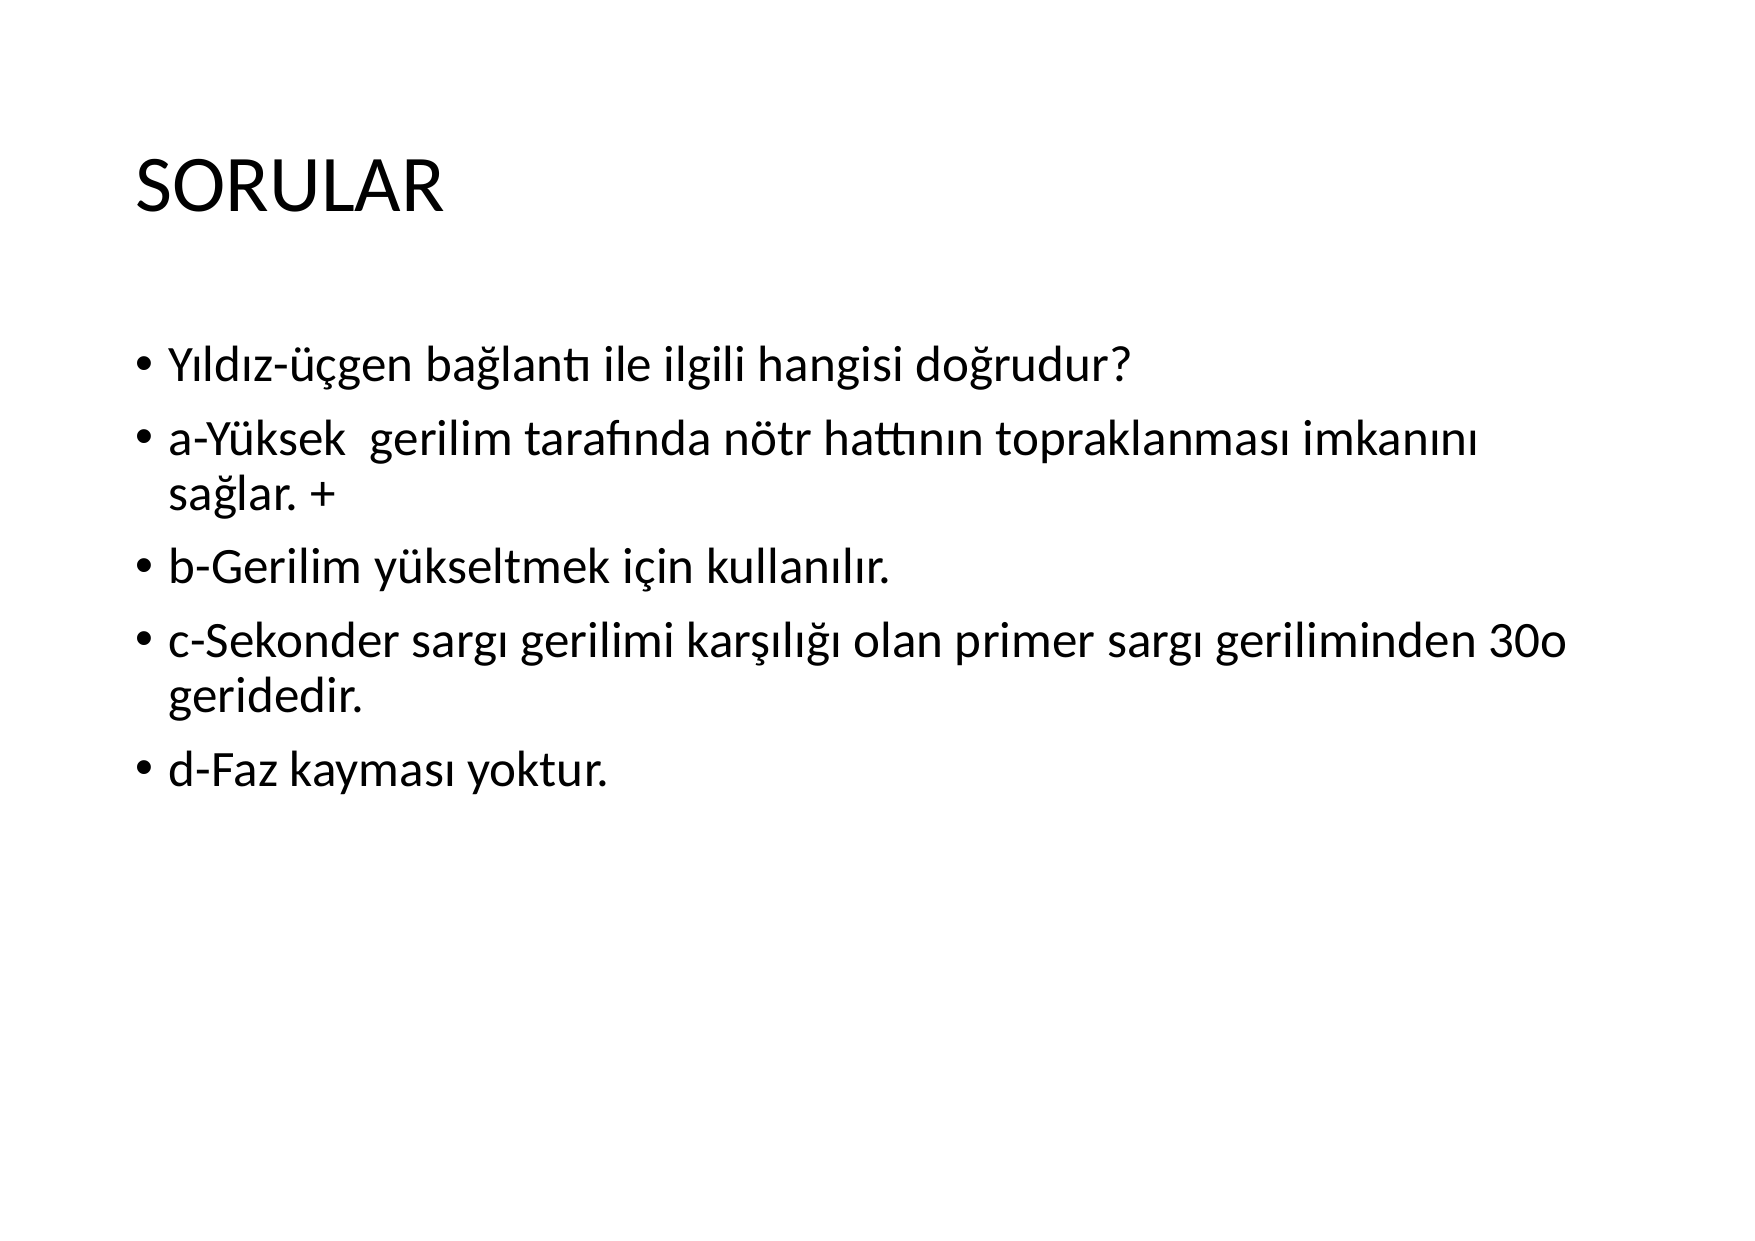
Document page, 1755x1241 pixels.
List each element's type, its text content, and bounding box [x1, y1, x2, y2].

list Yıldız-üçgen bağlantı ile ilgili hangisi doğrudur? a-Yüksek gerilim tarafında nötr hattının topraklanması imkanını sağlar. + b-Gerilim yükseltmek için kullanılır. c-Sekonder sargı gerilimi karşılığı olan primer sargı geriliminden 30o geridedir. d-Faz kayması yoktur. [120, 330, 1634, 1118]
title SORULAR [120, 66, 1634, 306]
